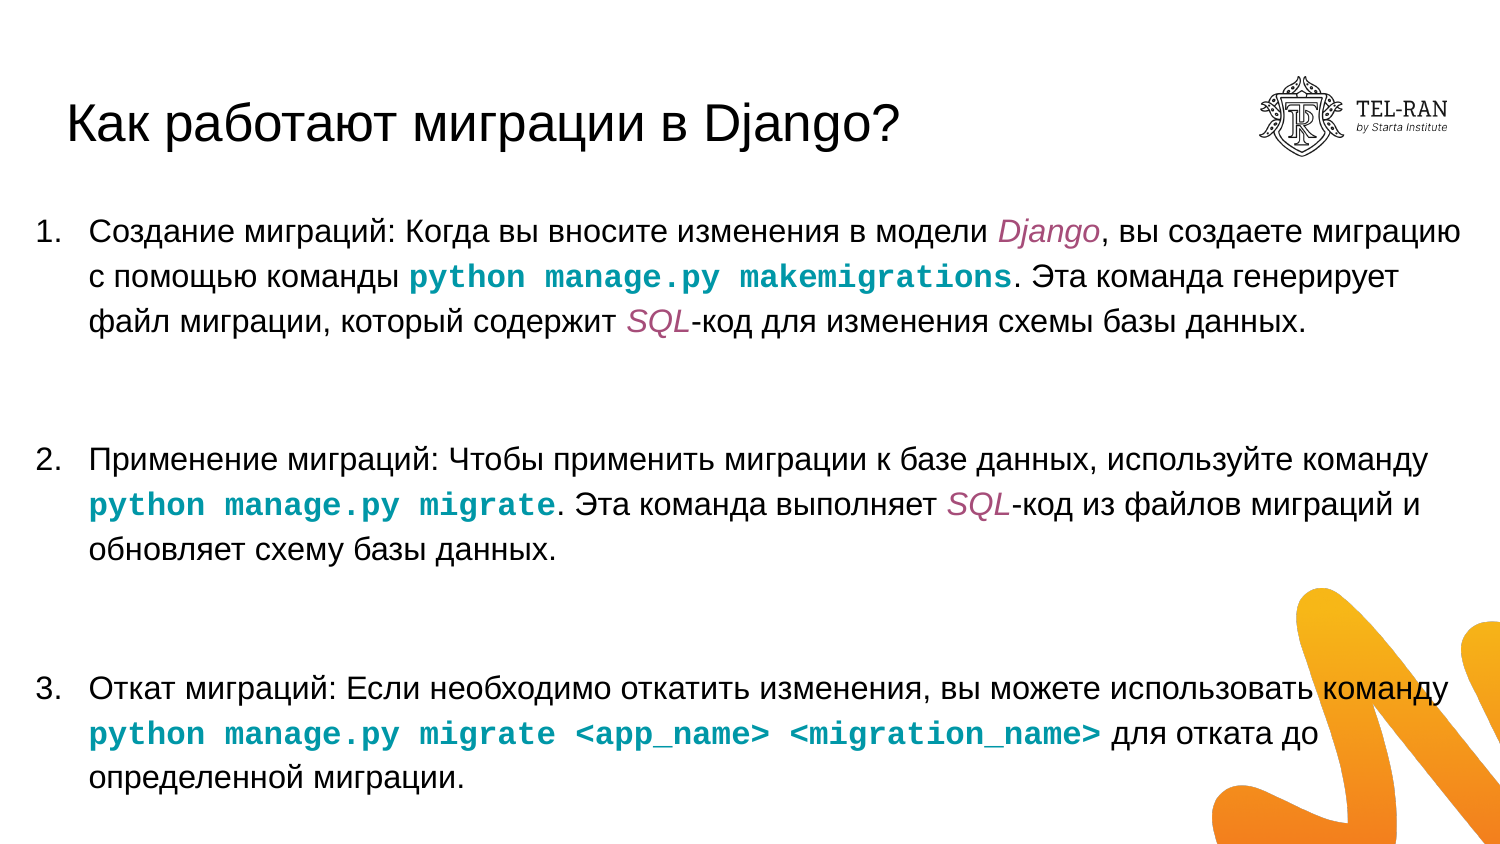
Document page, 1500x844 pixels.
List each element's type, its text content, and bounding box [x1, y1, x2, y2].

picture [1259, 76, 1447, 157]
picture [1152, 588, 1500, 844]
list Создание миграций: Когда вы вносите изменения в модели Django, вы создаете миграцию с помощью команды python manage.py makemigrations. Эта команда генерирует файл миграции, который содержит SQL-код для изменения схемы базы данных. Применение миграций: Чтобы применить миграции к базе данных, используйте команду python manage.py migrate. Эта команда выполняет SQL-код из файлов миграций и обновляет схему базы данных. Откат миграций: Если необходимо откатить изменения, вы можете использовать команду python manage.py migrate <app_name> <migration_name> для отката до определенной миграции. [0, 189, 1500, 844]
title Как работают миграции в Django? [51, 72, 1449, 167]
